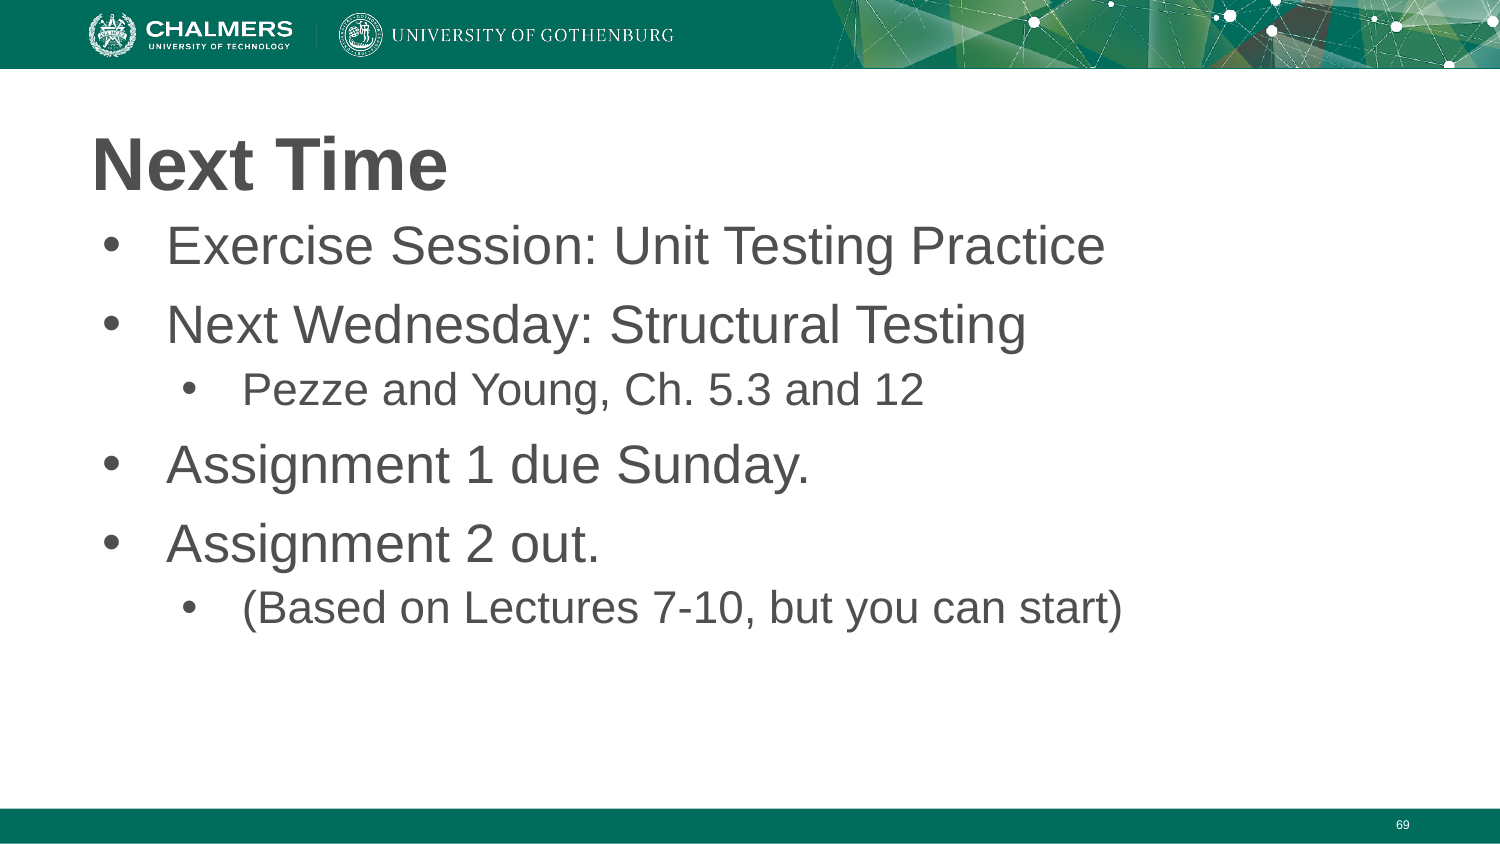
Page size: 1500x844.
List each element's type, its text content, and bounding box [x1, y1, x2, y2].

picture [64, 0, 696, 85]
list Exercise Session: Unit Testing Practice Next Wednesday: Structural Testing Pezze and Young, Ch. 5.3 and 12 Assignment 1 due Sunday. Assignment 2 out. (Based on Lectures 7-10, but you can start) [76, 210, 1425, 782]
slide_number ‹#› [1074, 809, 1425, 844]
title Next Time [76, 100, 1425, 210]
picture [759, 0, 1500, 68]
